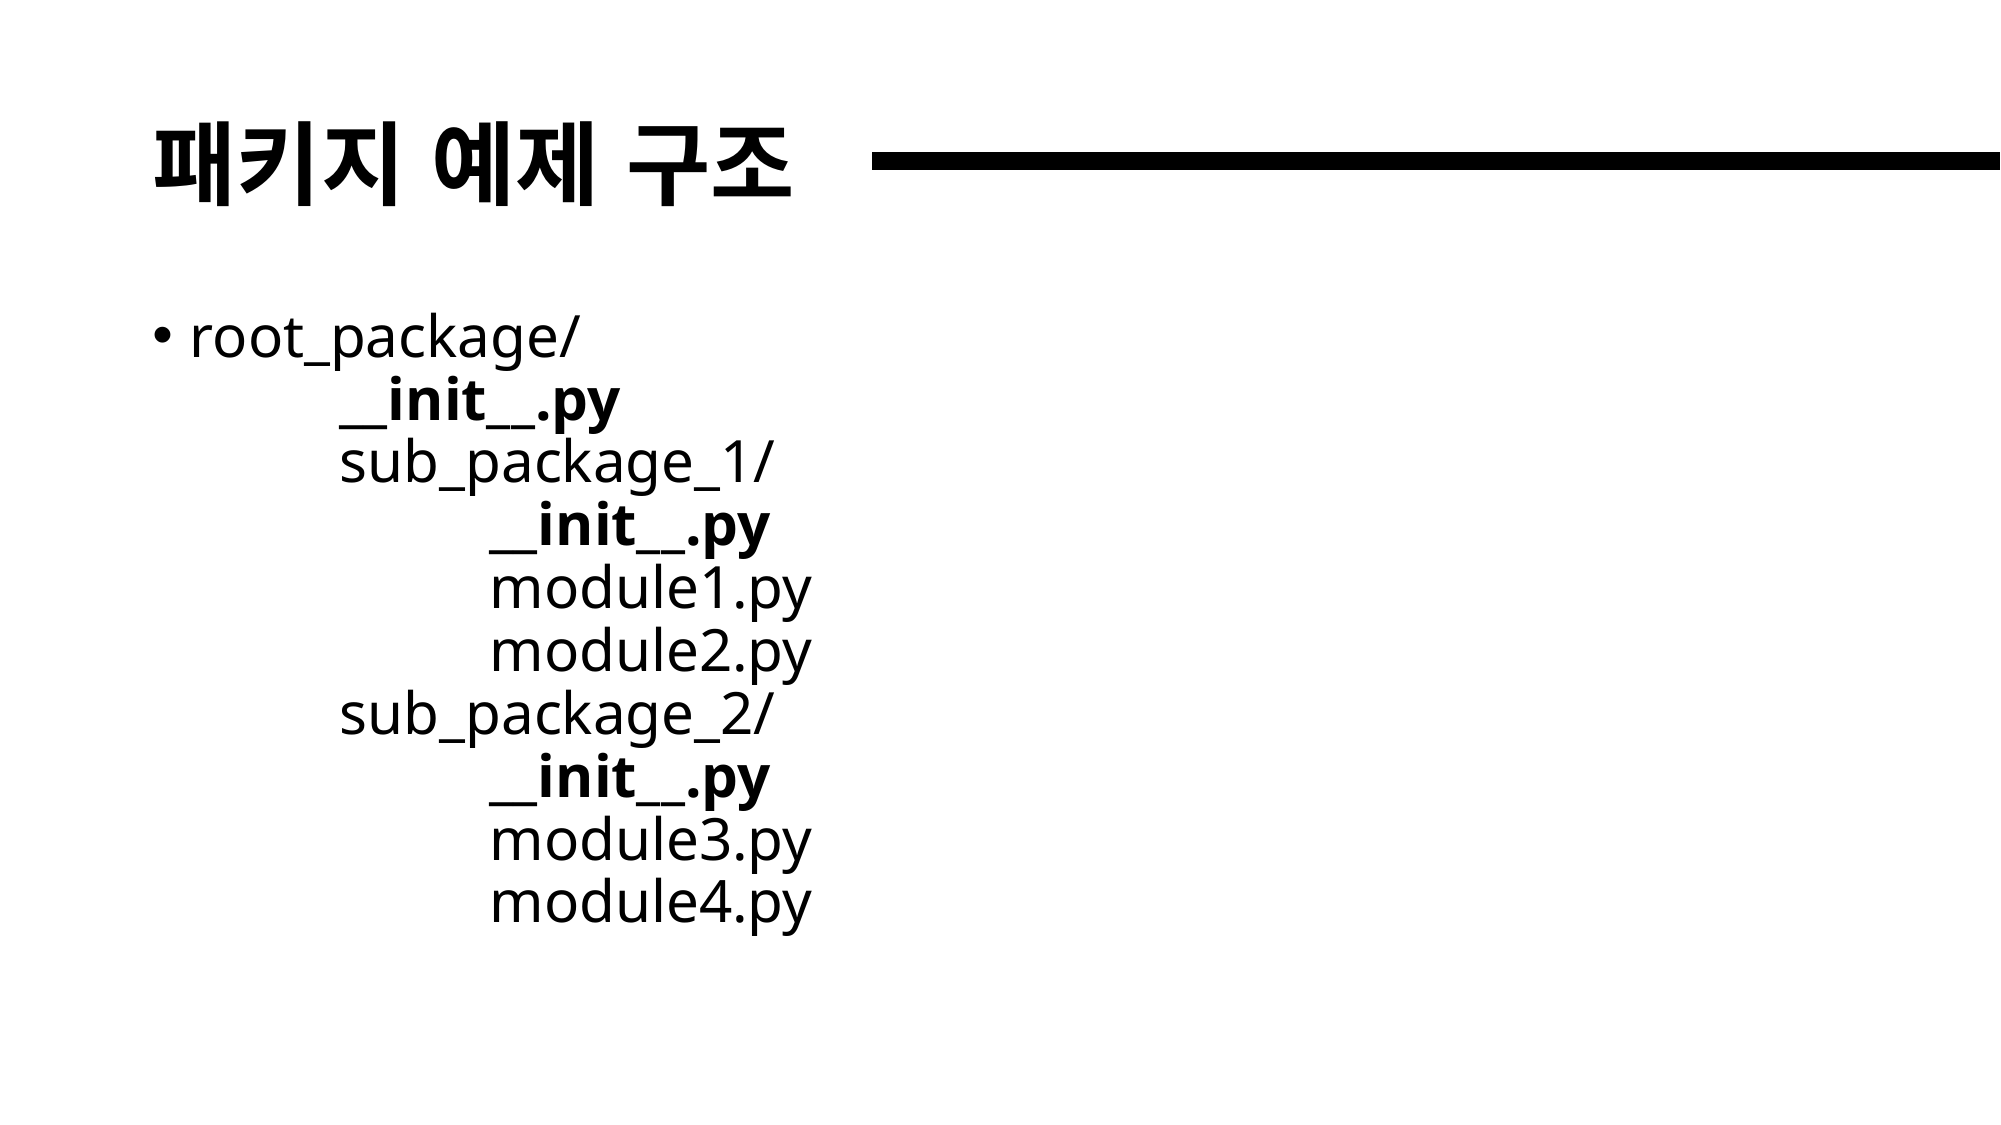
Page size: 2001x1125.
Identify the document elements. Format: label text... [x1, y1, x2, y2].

text_box [1711, 152, 2000, 170]
title 패키지 예제 구조 [137, 59, 1863, 278]
text_box [872, 152, 1711, 170]
list root_package/ __init__.py sub_package_1/ __init__.py module1.py module2.py sub_package_2/ __init__.py module3.py module4.py [137, 299, 1904, 1014]
